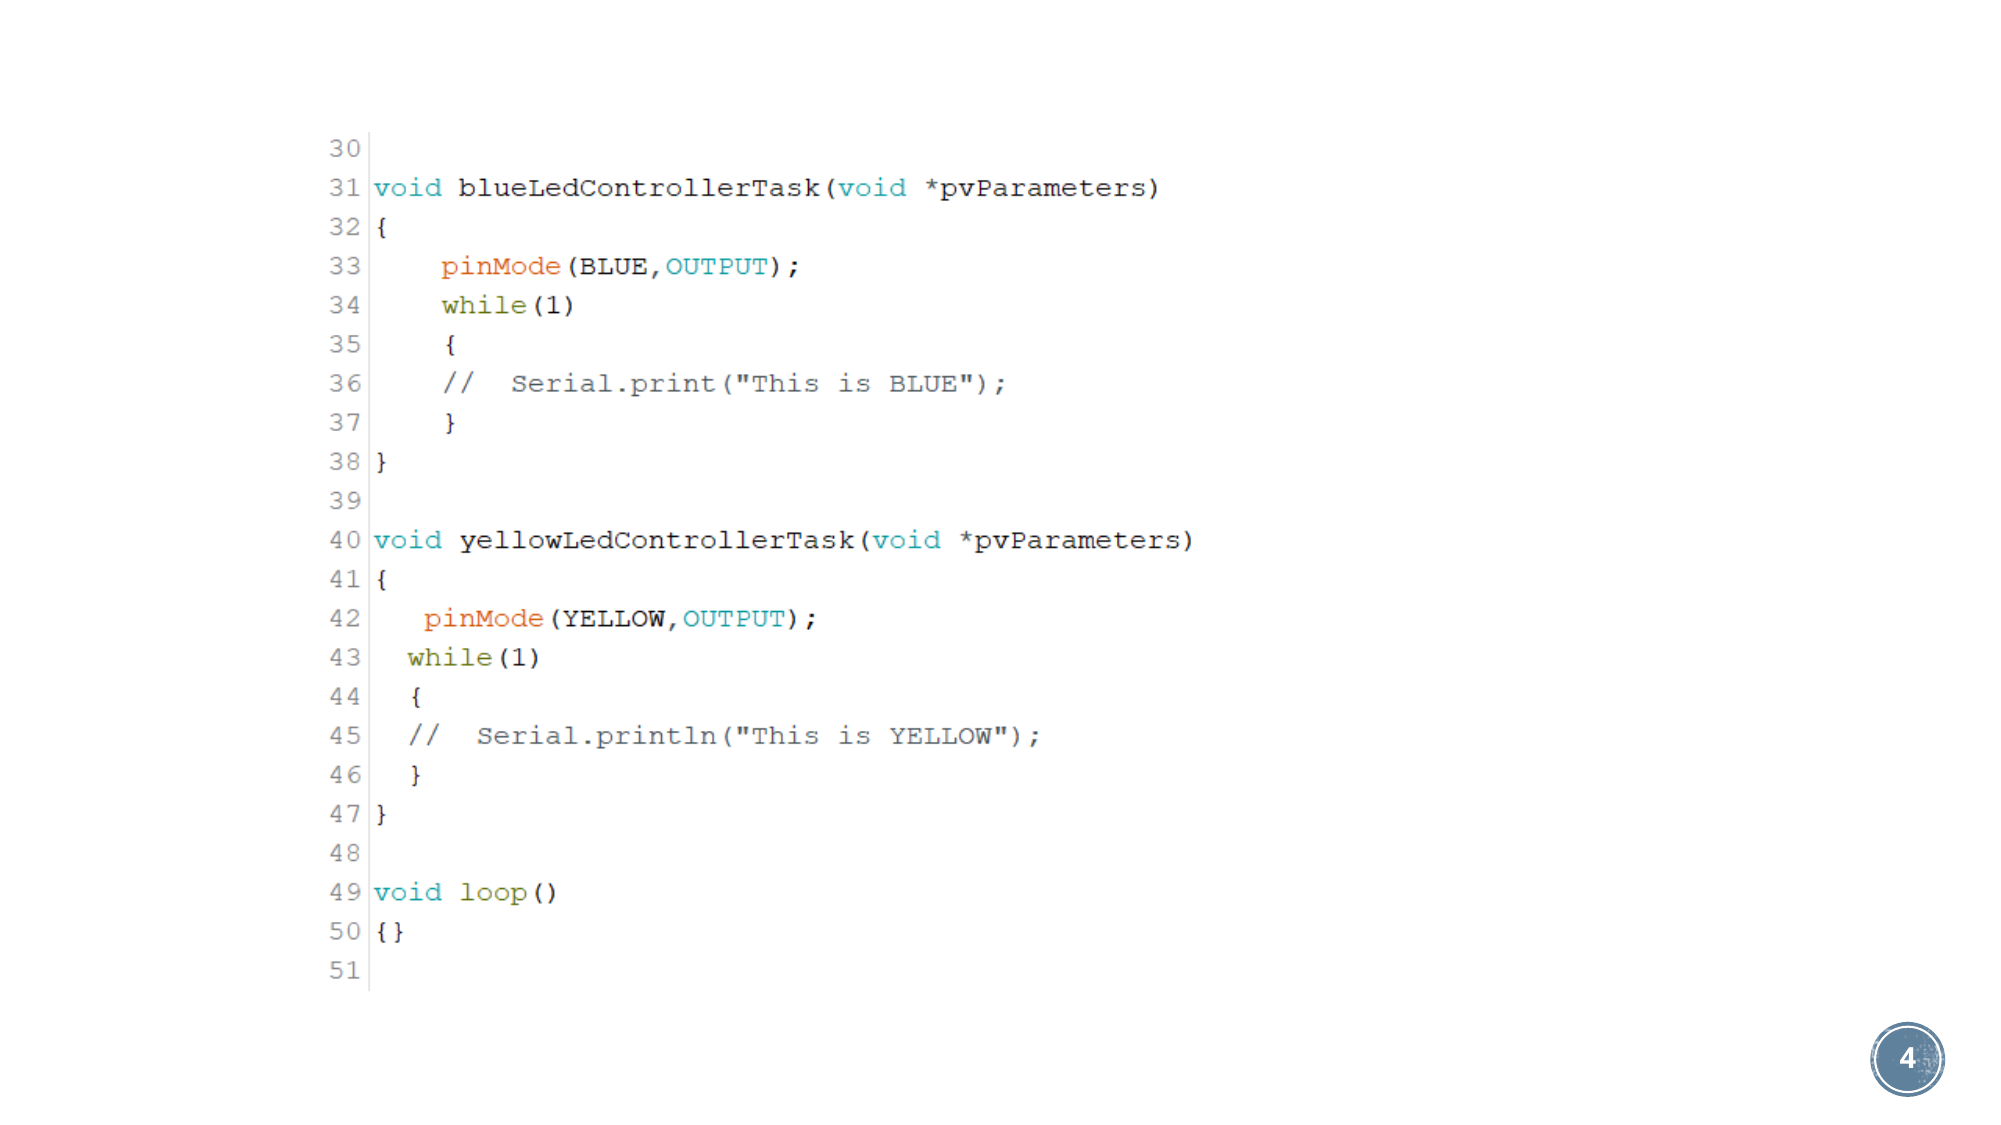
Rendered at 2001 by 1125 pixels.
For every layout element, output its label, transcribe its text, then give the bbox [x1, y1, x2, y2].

picture [317, 132, 1682, 993]
slide_number 4 [1855, 1028, 1961, 1089]
